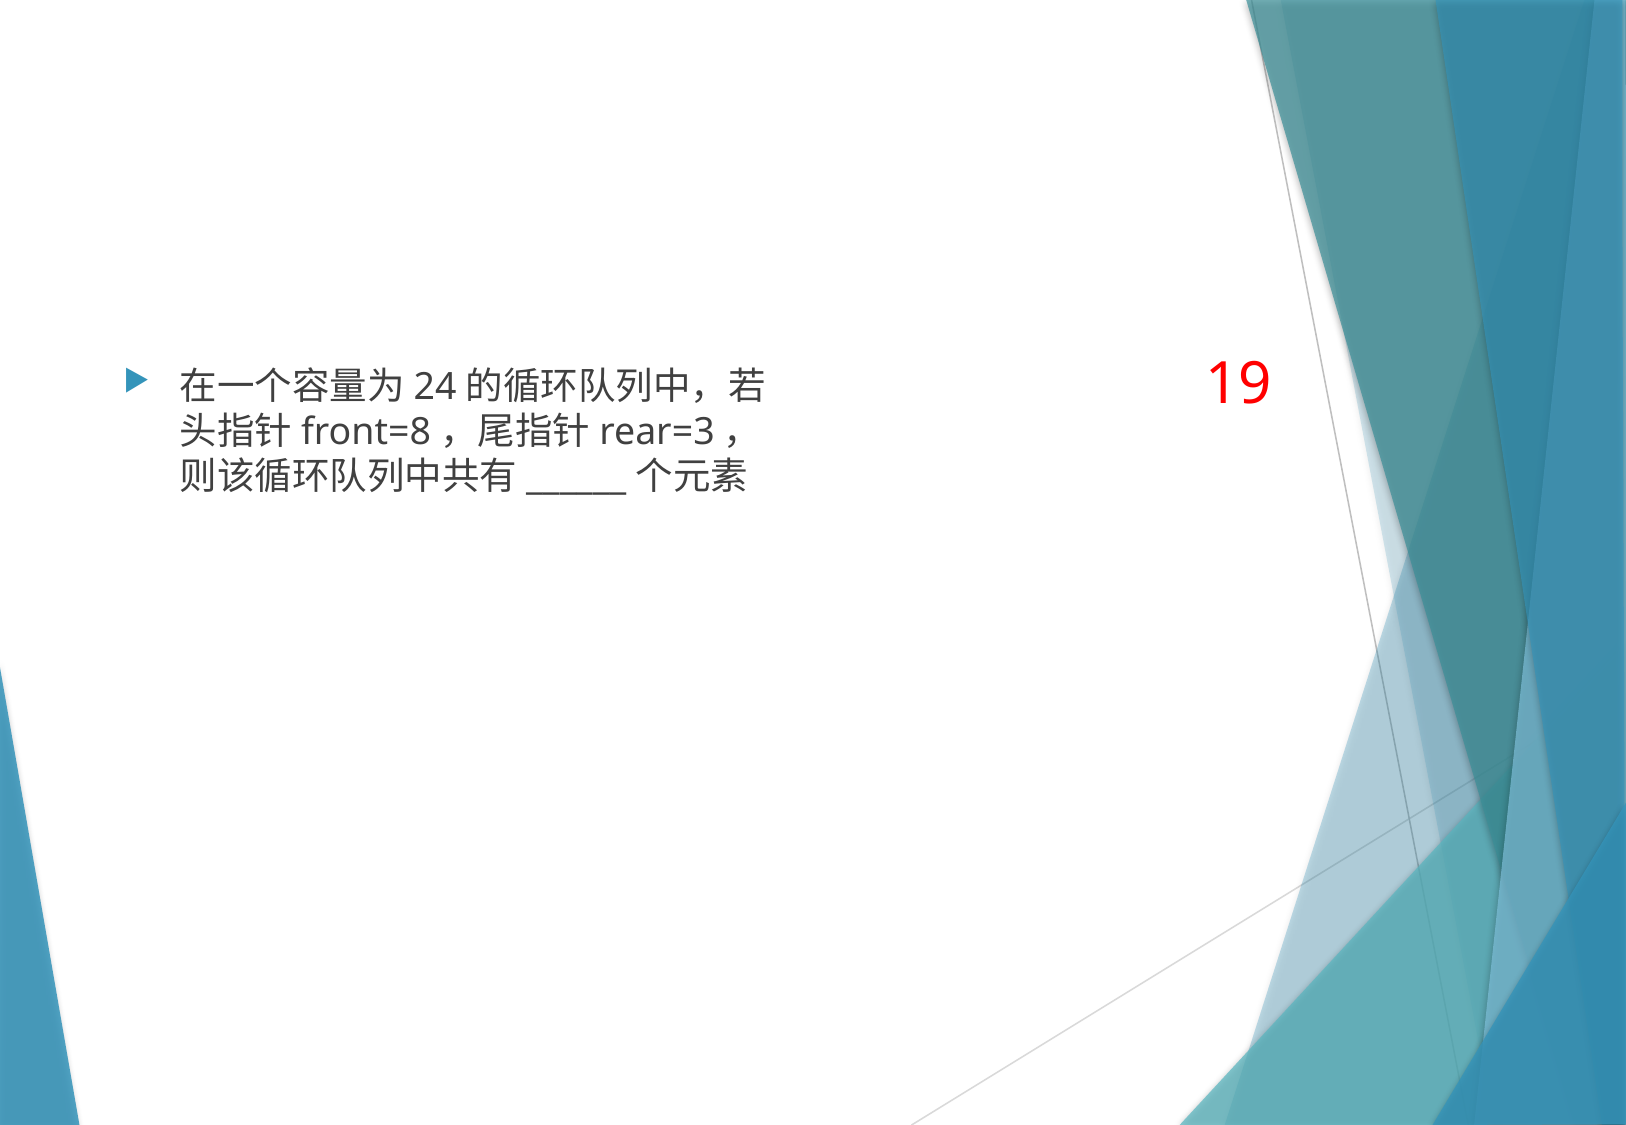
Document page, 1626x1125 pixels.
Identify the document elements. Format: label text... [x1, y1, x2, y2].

text_box 19 [1190, 338, 1309, 423]
list 在一个容量为24的循环队列中，若头指针front=8，尾指针rear=3，则该循环队列中共有______个元素 [108, 354, 801, 992]
